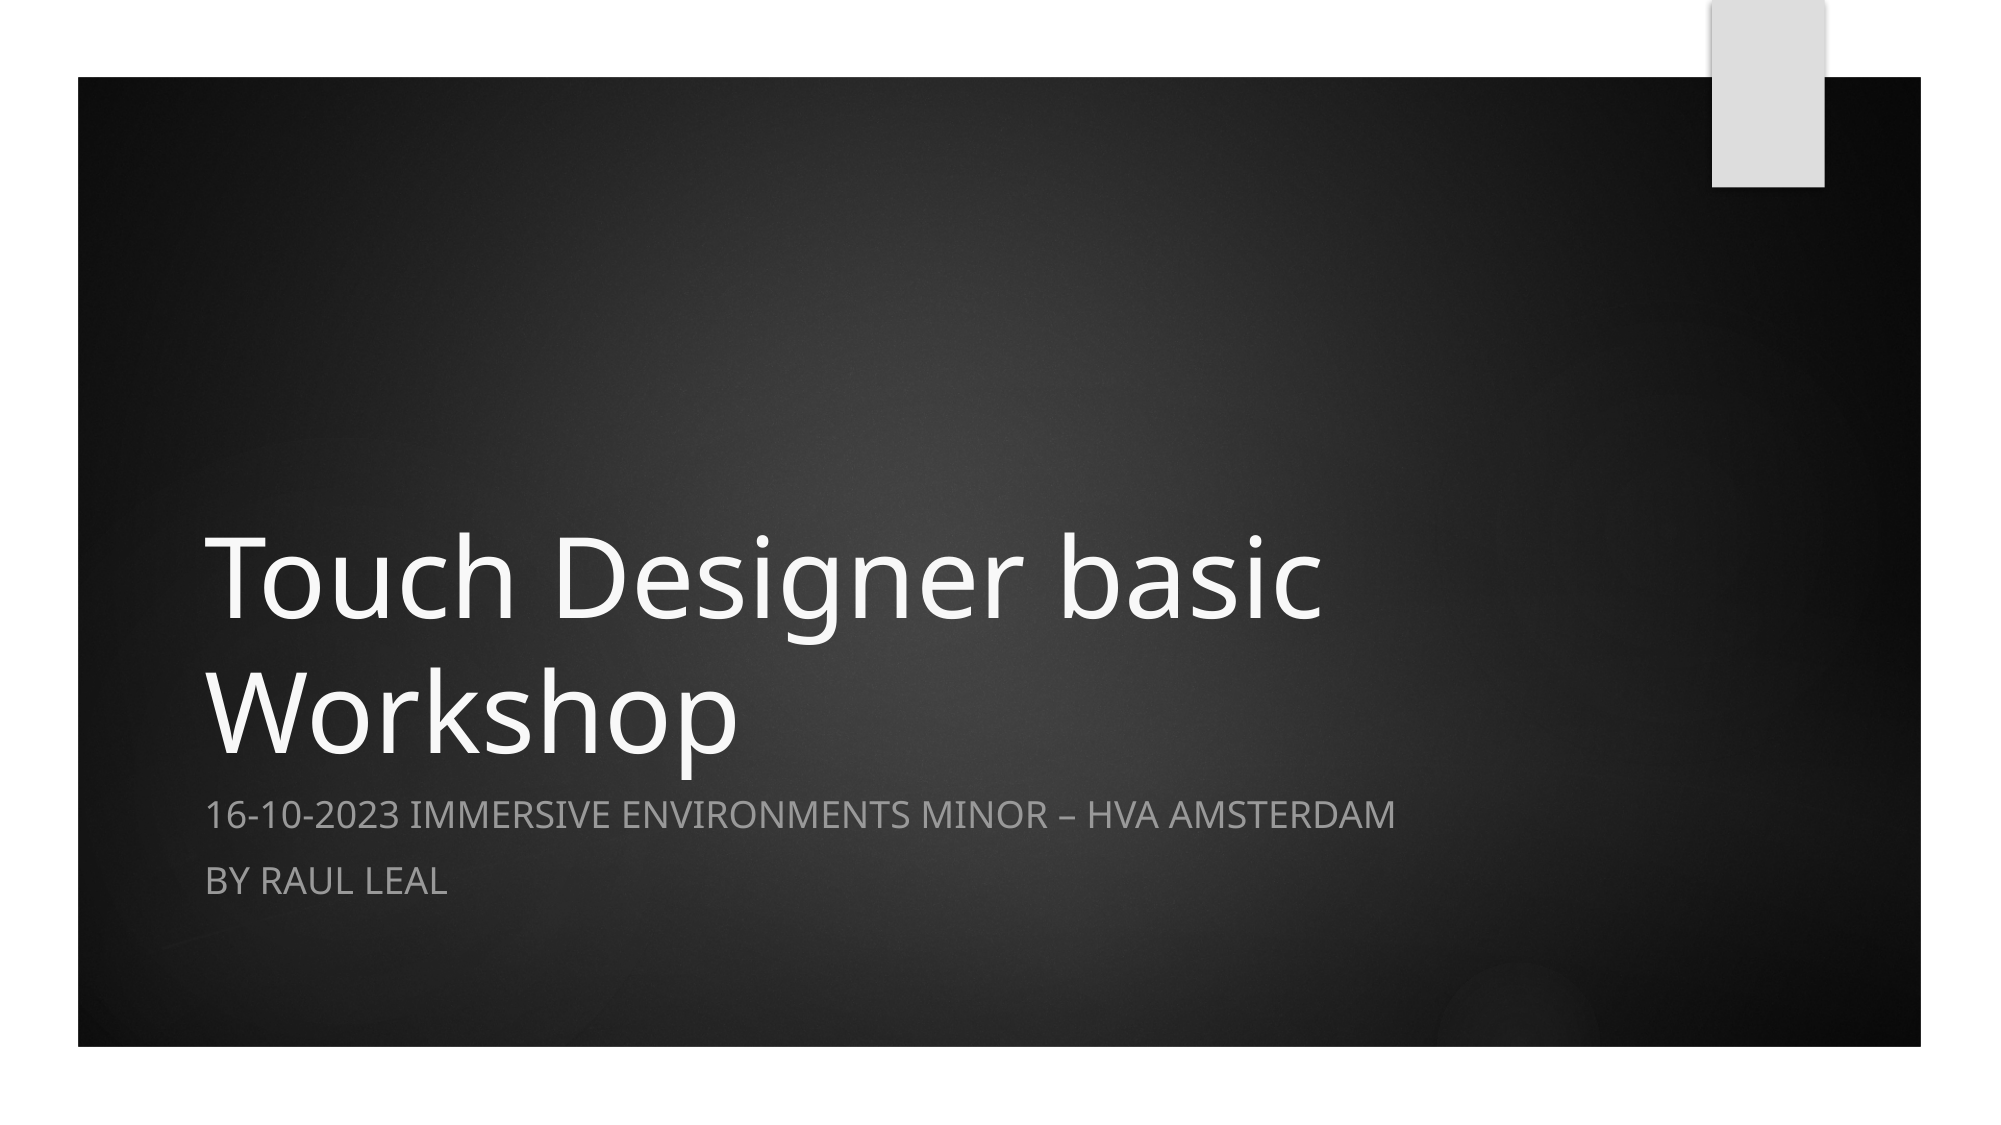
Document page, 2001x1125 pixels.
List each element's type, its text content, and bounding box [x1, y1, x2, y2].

title Touch Designer basic Workshop [189, 344, 1638, 783]
subtitle 16-10-2023 Immersive Environments minor – HvA Amsterdam By Raul Leal [189, 783, 1638, 925]
